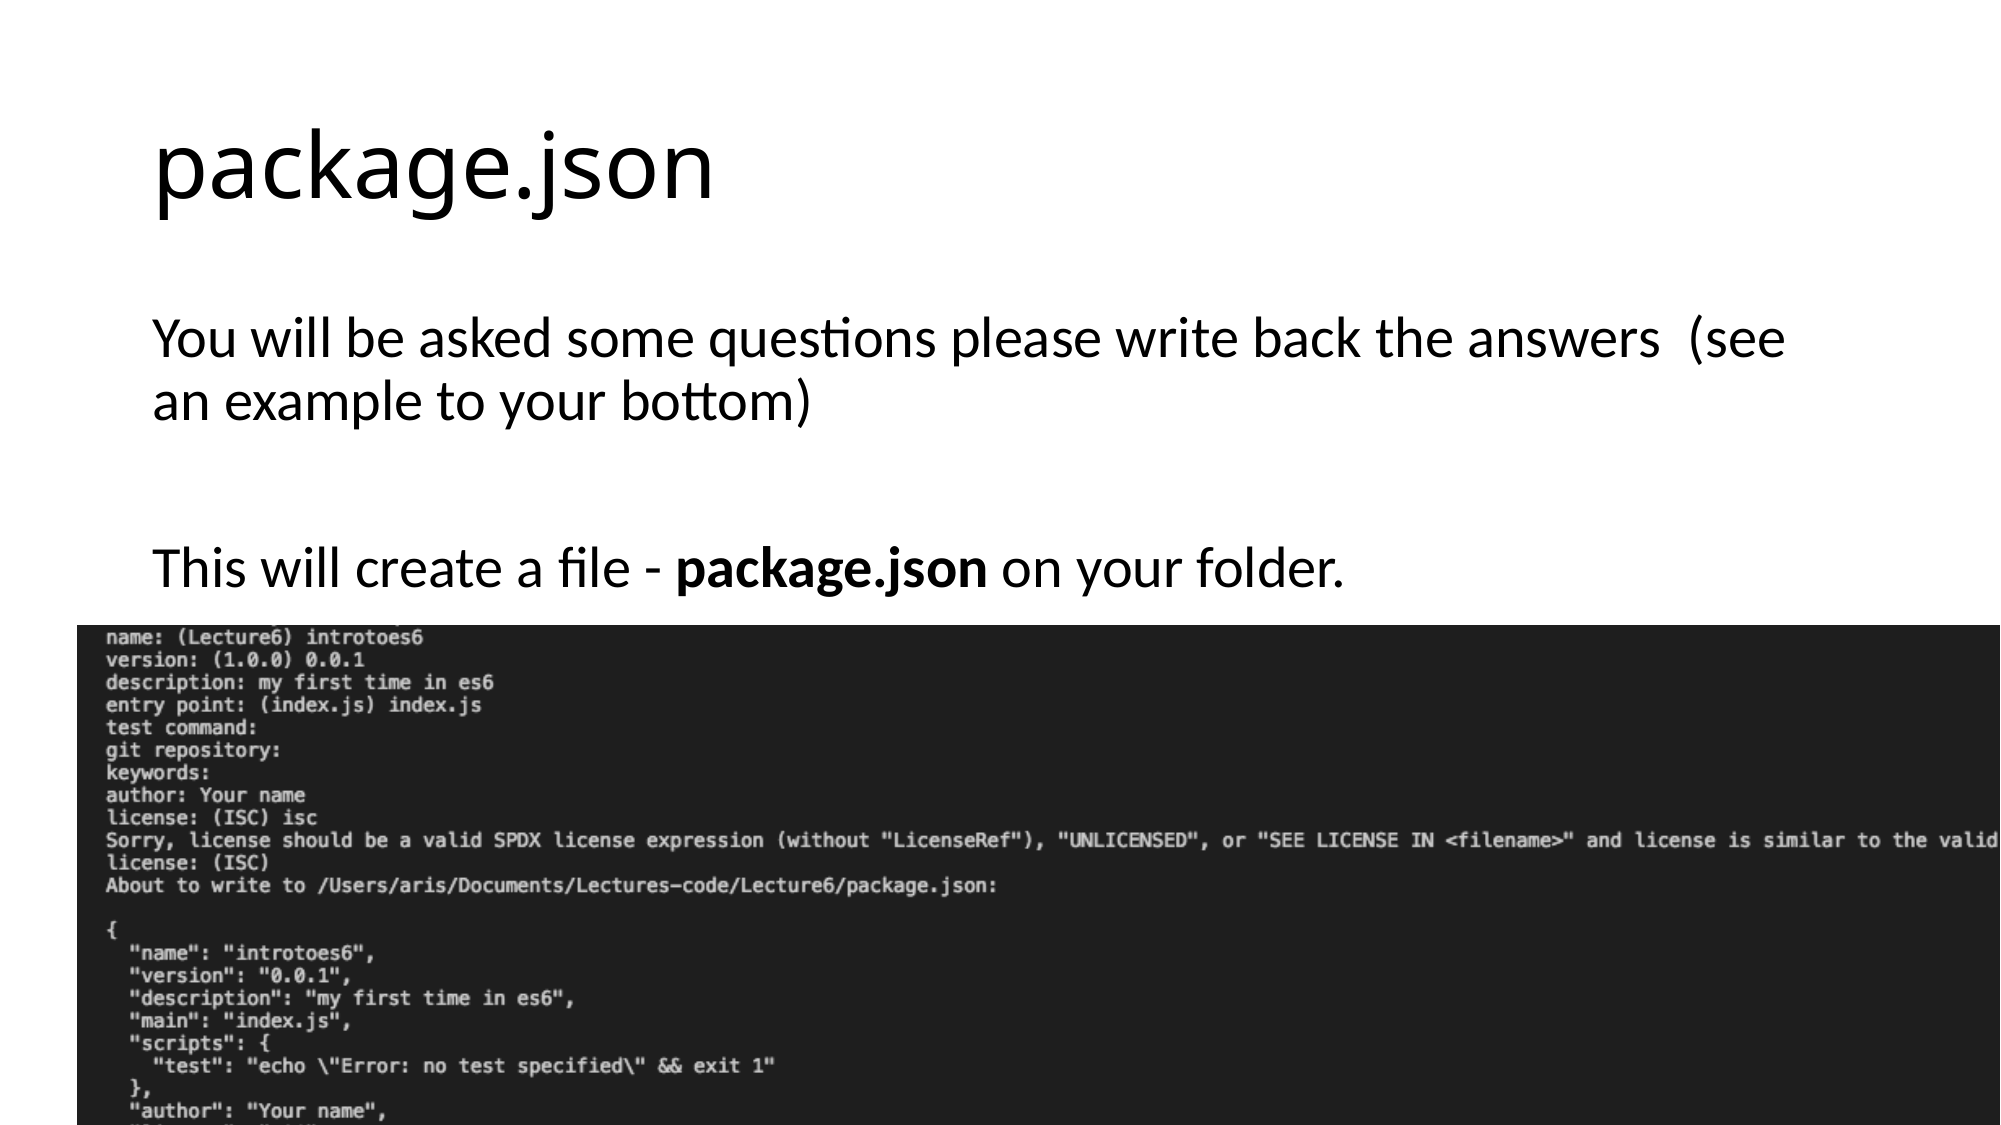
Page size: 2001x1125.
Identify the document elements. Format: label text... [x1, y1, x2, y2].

list You will be asked some questions please write back the answers (see an example to your bottom) This will create a file - package.json on your folder. [137, 299, 1863, 625]
title package.json [137, 59, 1863, 278]
picture [77, 625, 2000, 1125]
